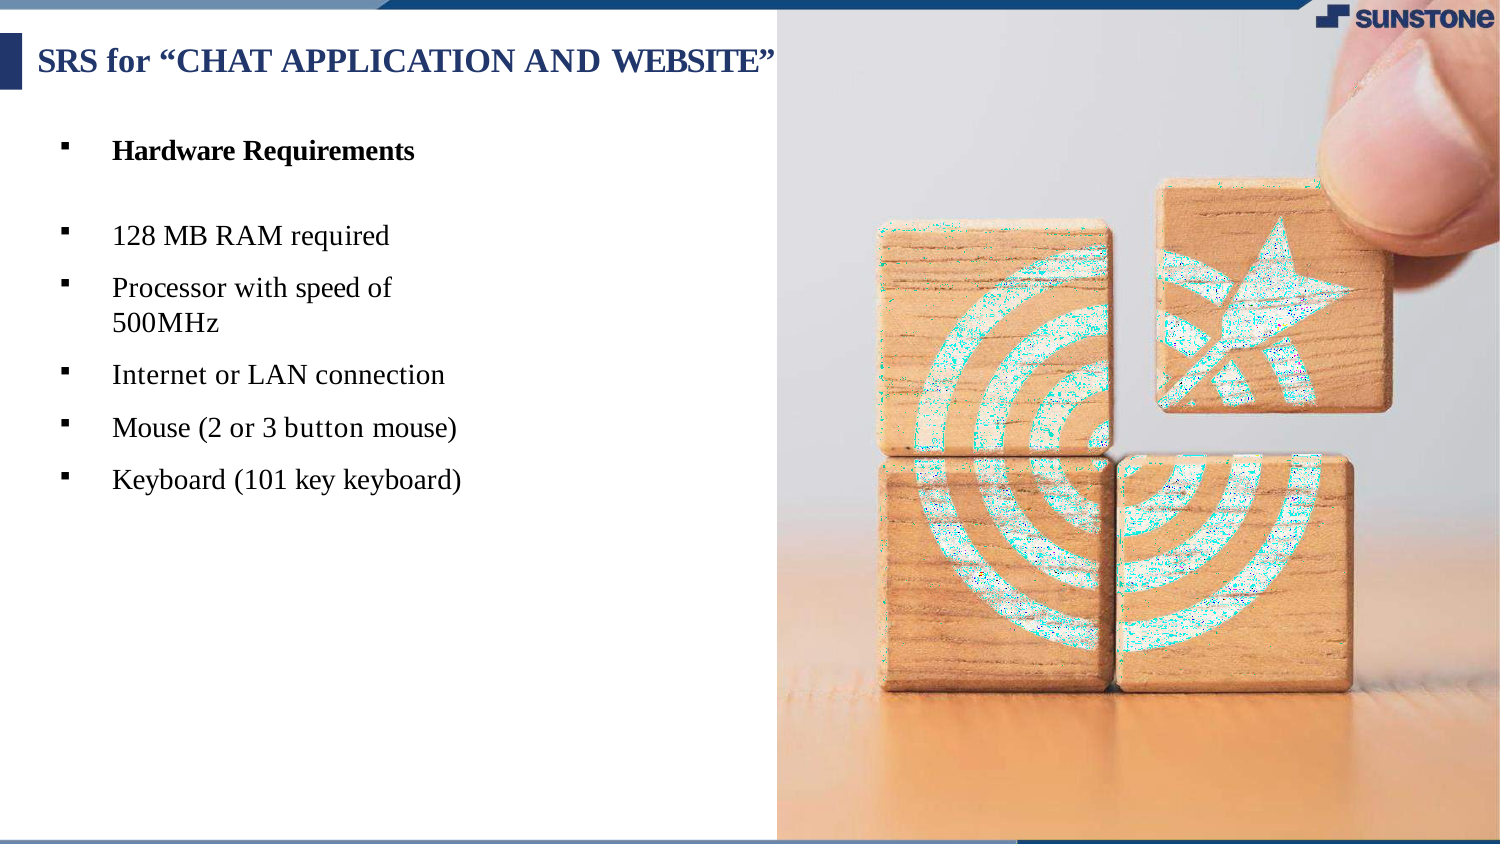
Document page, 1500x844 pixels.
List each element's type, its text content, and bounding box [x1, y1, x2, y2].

picture [0, 0, 1500, 844]
text_box Hardware Requirements 128 MB RAM required Processor with speed of 500MHz Internet or LAN connection Mouse (2 or 3 button mouse) Keyboard (101 key keyboard) [58, 179, 497, 496]
title SRS for “CHAT APPLICATION AND WEBSITE” [35, 35, 782, 179]
